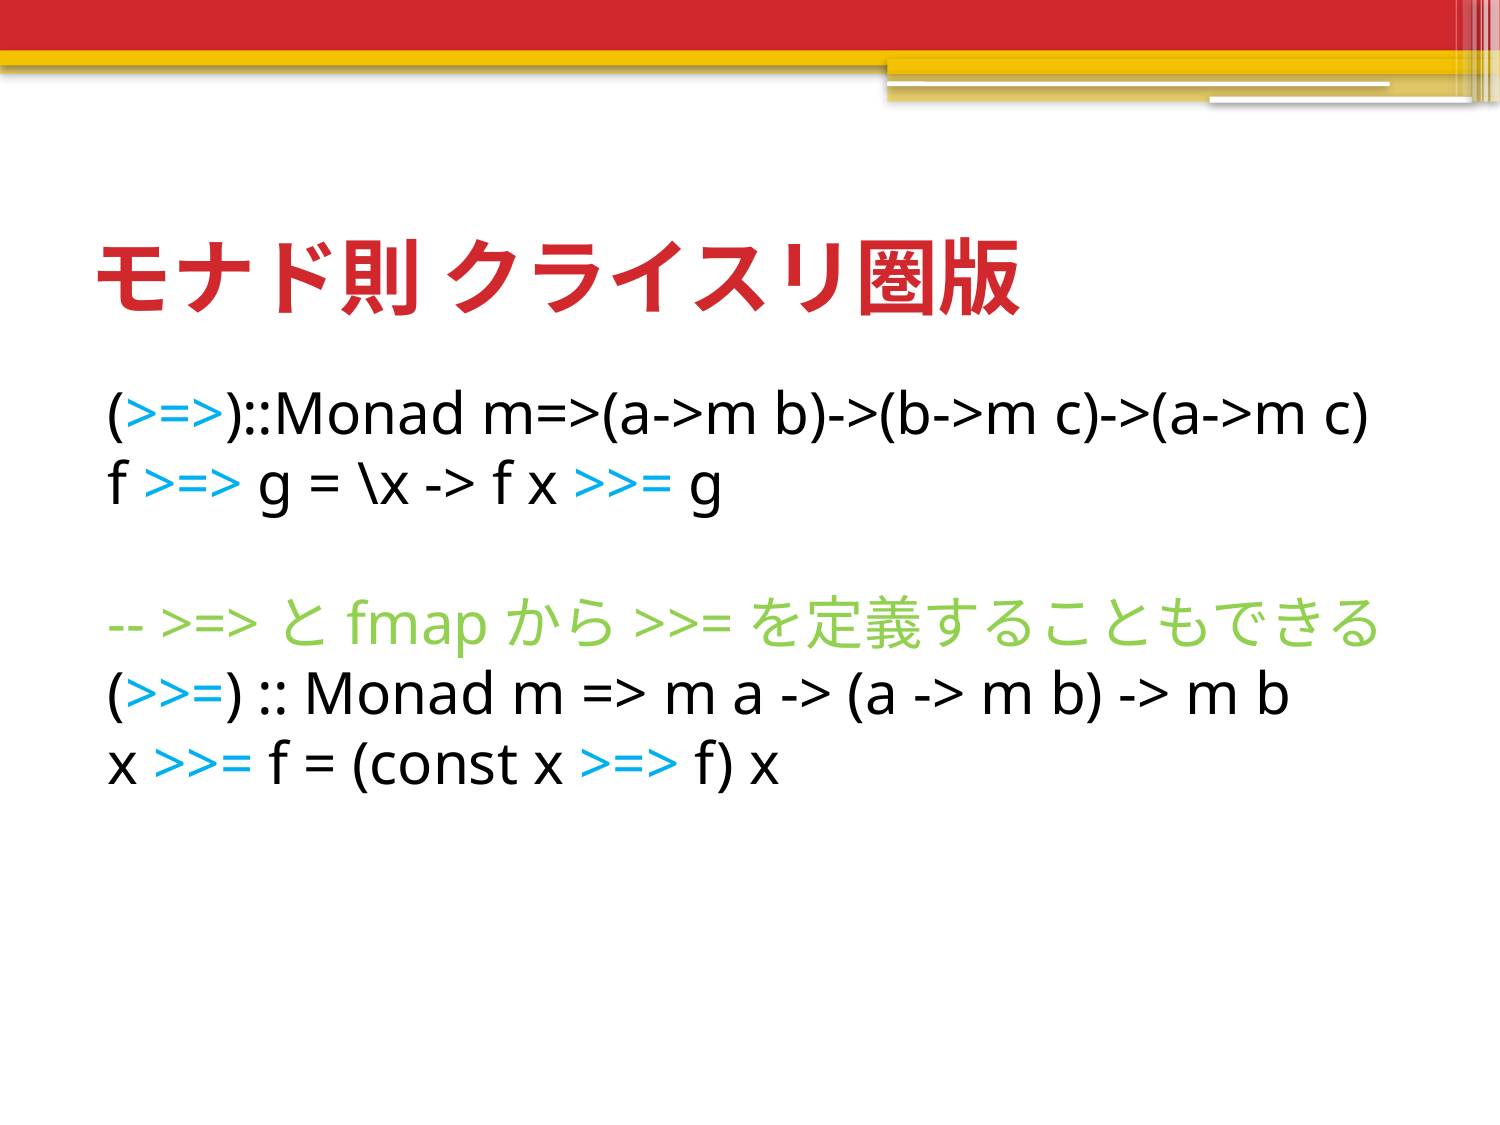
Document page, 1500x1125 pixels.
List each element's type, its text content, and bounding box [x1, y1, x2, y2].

list (>=>)::Monad m=>(a->m b)->(b->m c)->(a->m c) f >=> g = \x -> f x >>= g -- >=>とfmapから>>=を定義することもできる (>>=) :: Monad m => m a -> (a -> m b) -> m b x >>= f = (const x >=> f) x [75, 368, 1471, 1079]
title モナド則 クライスリ圏版 [75, 187, 1425, 363]
